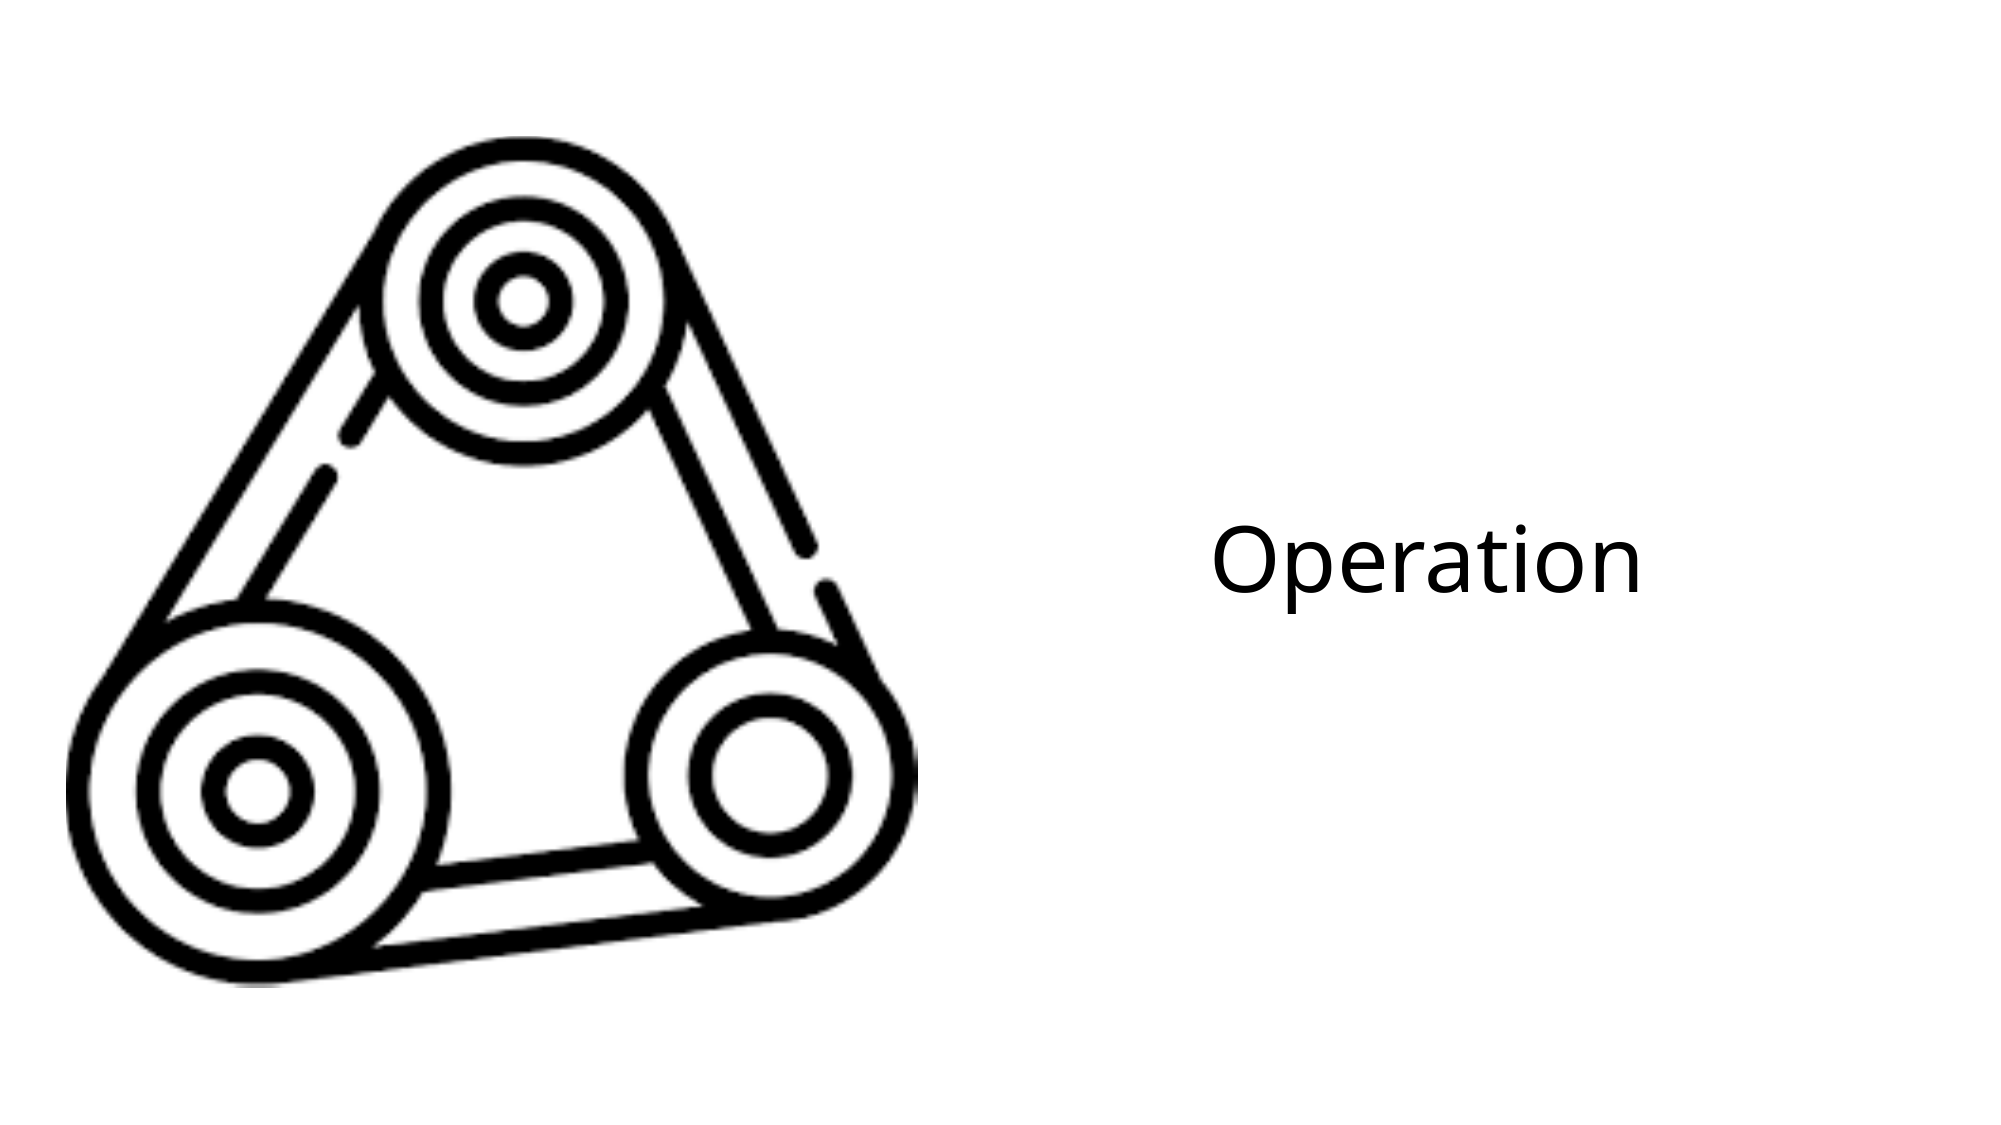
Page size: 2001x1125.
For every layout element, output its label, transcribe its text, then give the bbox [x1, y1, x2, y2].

picture [65, 136, 918, 989]
title Operation [1082, 453, 1796, 672]
